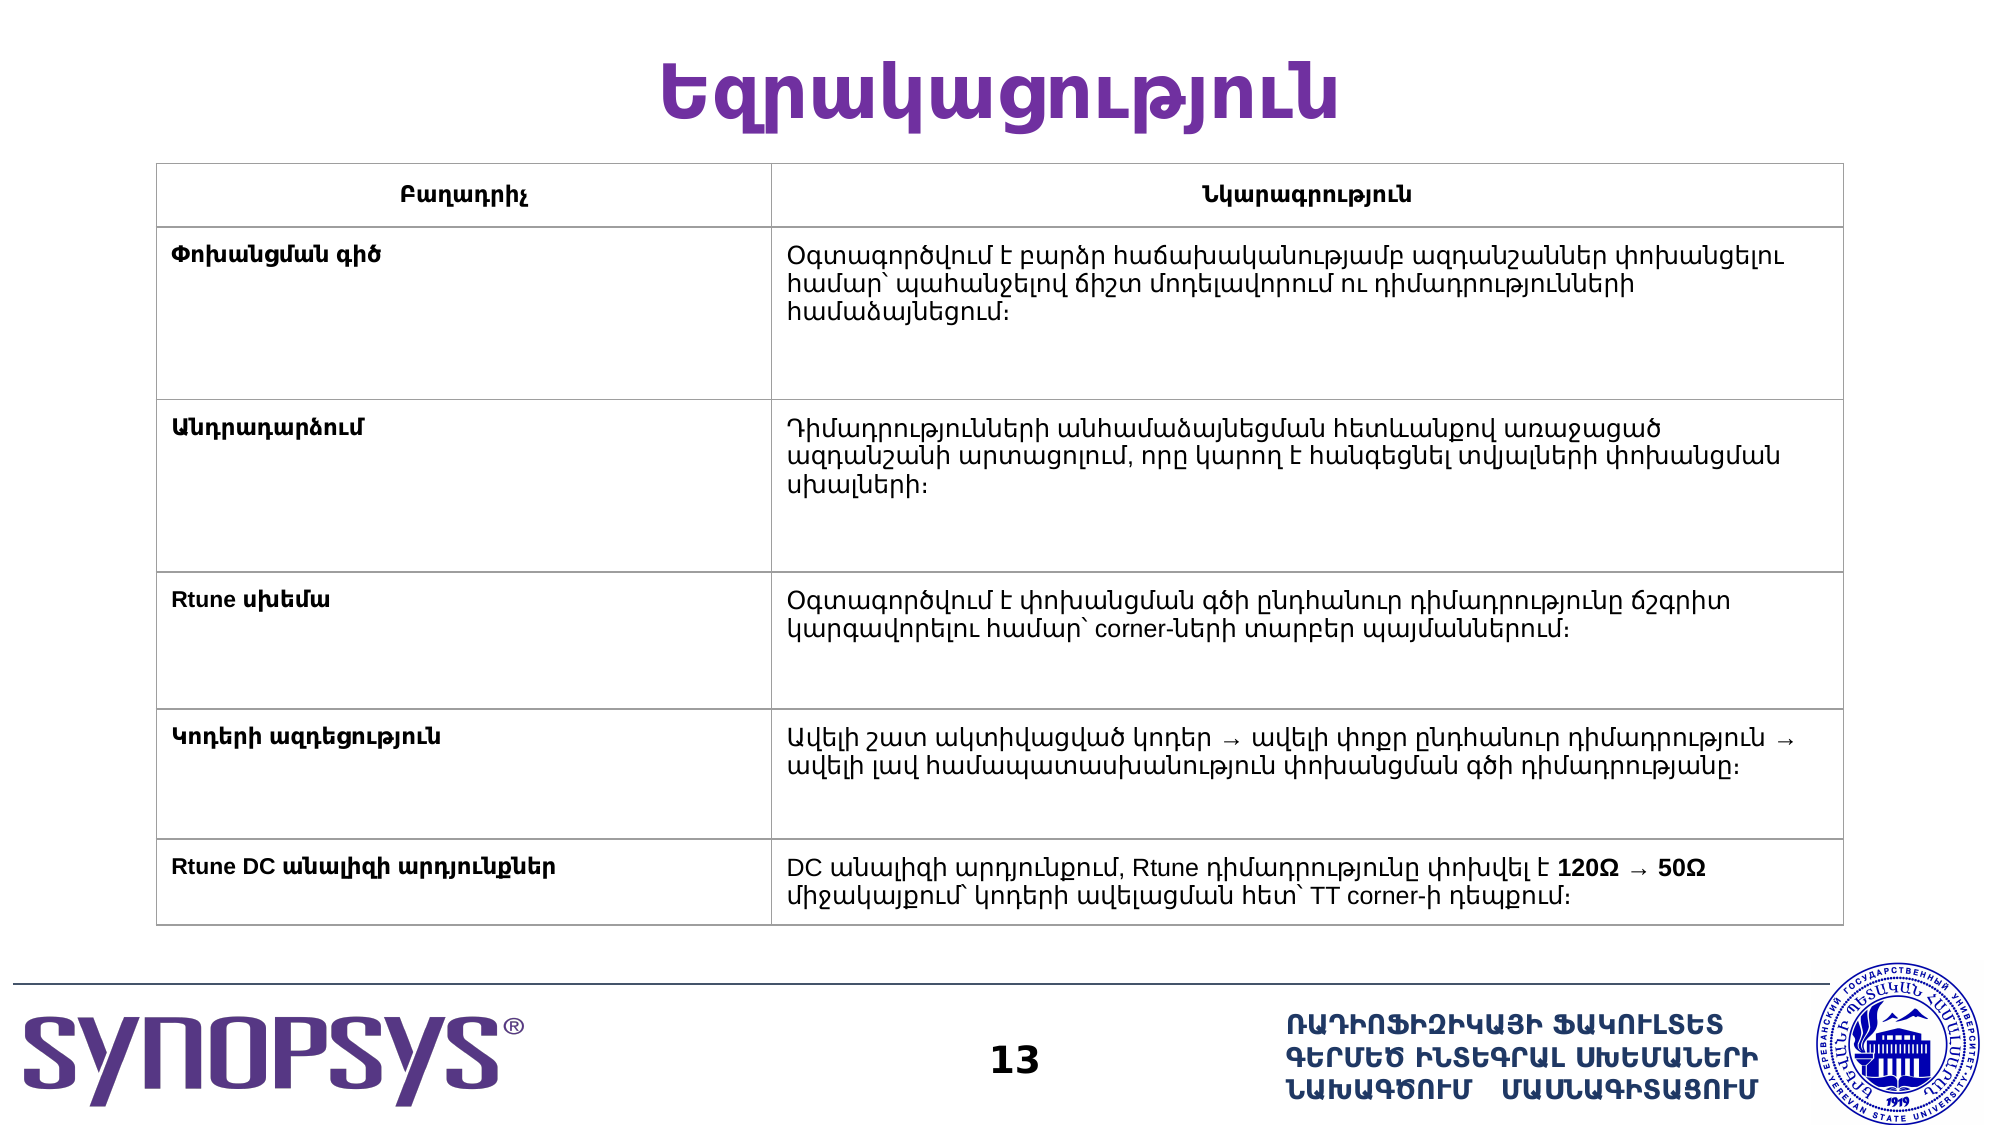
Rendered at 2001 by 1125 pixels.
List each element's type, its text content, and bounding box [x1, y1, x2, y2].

table_cell Rtune սխեմա [157, 573, 771, 708]
table_cell Rtune DC անալիզի արդյունքներ [157, 840, 771, 924]
text_box 13 [974, 1028, 1069, 1088]
table_cell Փոխանցման գիծ [157, 228, 771, 399]
table_header Նկարագրություն [772, 164, 1843, 226]
picture [1811, 960, 1984, 1125]
text_box ՌԱԴԻՈՖԻԶԻԿԱՅԻ ՖԱԿՈՒԼՏԵՏ ԳԵՐՄԵԾ ԻՆՏԵԳՐԱԼ ՍԽԵՄԱՆԵՐԻ ՆԱԽԱԳԾՈՒՄ ՄԱՍՆԱԳԻՏԱՑՈՒՄ [1271, 1000, 1806, 1125]
picture [21, 1014, 526, 1109]
title Եզրակացություն [137, 0, 1863, 198]
table_cell Անդրադարձում [157, 400, 771, 571]
table_cell DC անալիզի արդյունքում, Rtune դիմադրությունը փոխվել է 120Ω → 50Ω միջակայքում՝ կոդերի ավելացման հետ՝ TT corner-ի դեպքում։ [772, 840, 1843, 924]
table_cell Ավելի շատ ակտիվացված կոդեր → ավելի փոքր ընդհանուր դիմադրություն → ավելի լավ համապատասխանություն փոխանցման գծի դիմադրությանը։ [772, 710, 1843, 838]
table_cell Կոդերի ազդեցություն [157, 710, 771, 838]
table_cell Օգտագործվում է փոխանցման գծի ընդհանուր դիմադրությունը ճշգրիտ կարգավորելու համար՝ corner-ների տարբեր պայմաններում։ [772, 573, 1843, 708]
table_cell Դիմադրությունների անհամաձայնեցման հետևանքով առաջացած ազդանշանի արտացոլում, որը կարող է հանգեցնել տվյալների փոխանցման սխալների։ [772, 400, 1843, 571]
table_cell Օգտագործվում է բարձր հաճախականությամբ ազդանշաններ փոխանցելու համար՝ պահանջելով ճիշտ մոդելավորում ու դիմադրությունների համաձայնեցում։ [772, 228, 1843, 399]
table_header Բաղադրիչ [157, 164, 771, 226]
